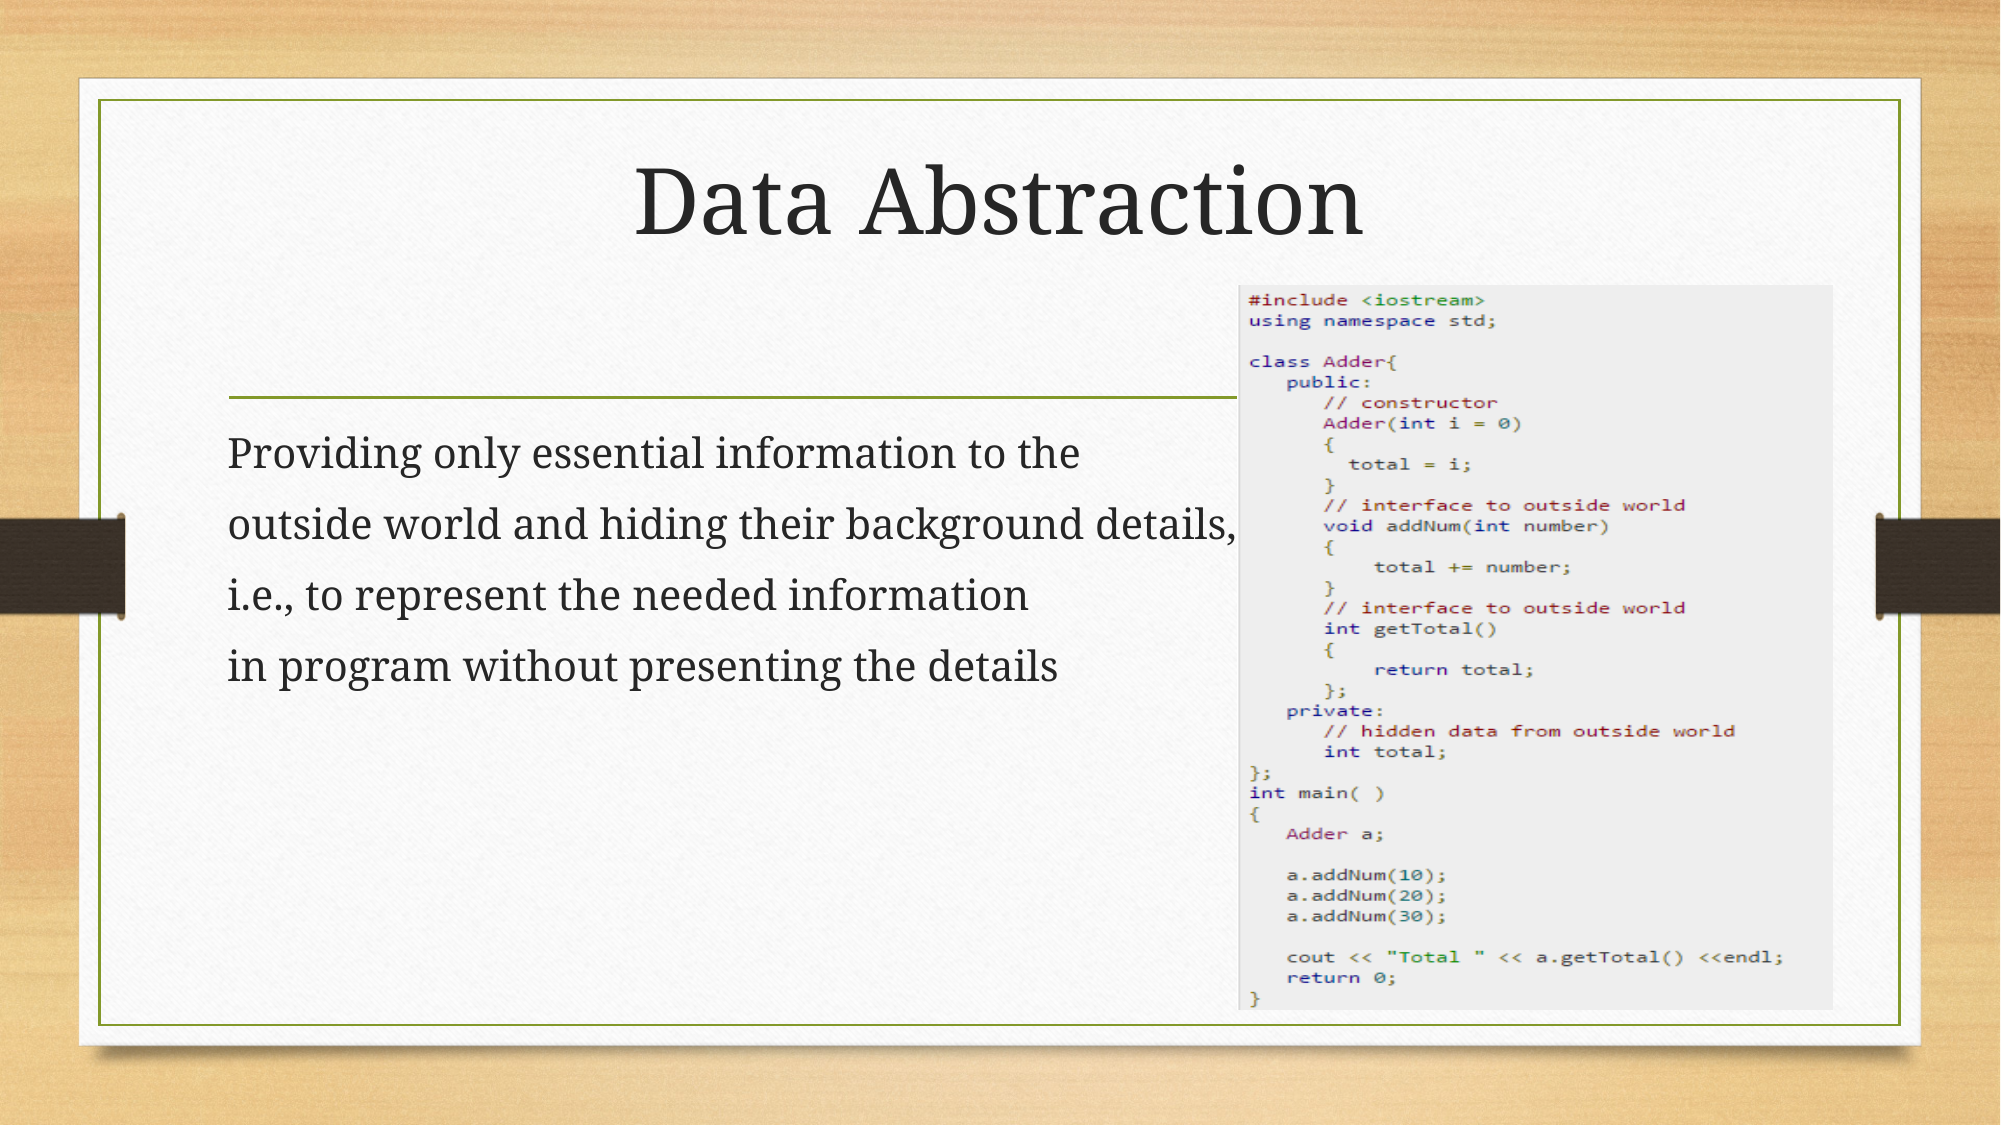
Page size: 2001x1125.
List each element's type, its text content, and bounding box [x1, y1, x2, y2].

list Providing only essential information to the outside world and hiding their background details, i.e., to represent the needed information in program without presenting the details [212, 419, 1237, 964]
picture [0, 0, 2001, 1125]
title Data Abstraction [212, 90, 1788, 305]
